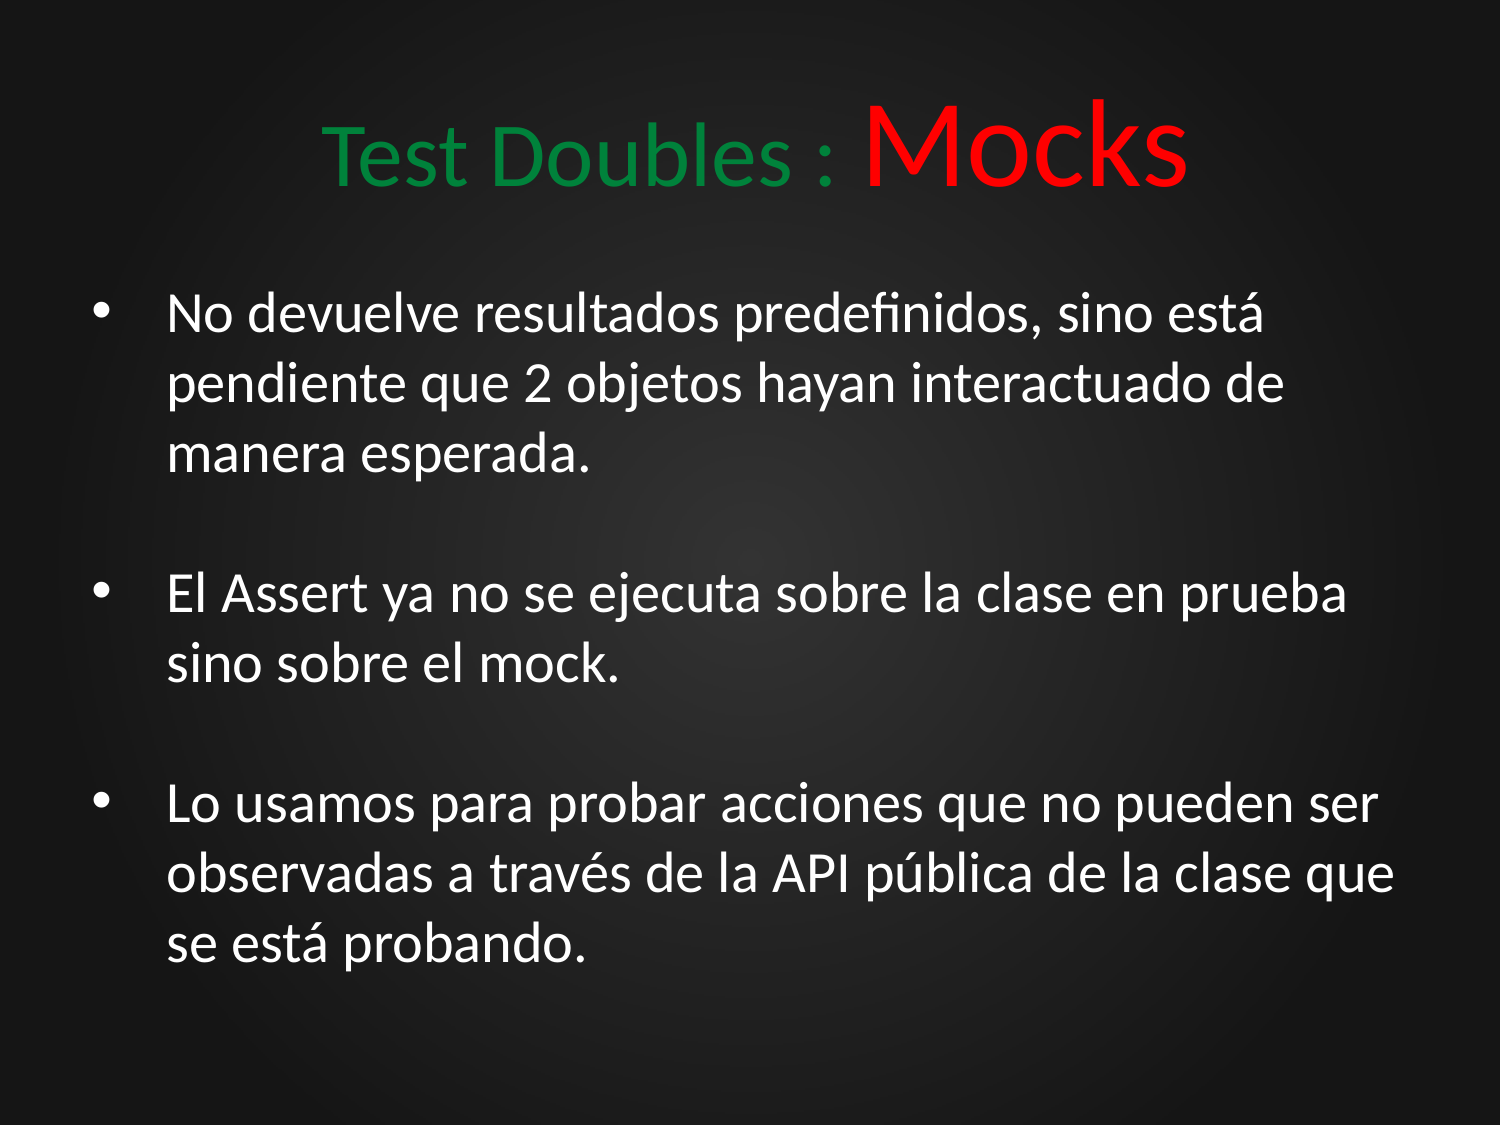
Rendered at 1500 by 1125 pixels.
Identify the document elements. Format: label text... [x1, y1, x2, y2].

picture [0, 0, 1500, 1125]
title Test Doubles : Mocks [80, 42, 1431, 231]
text_box No devuelve resultados predefinidos, sino está pendiente que 2 objetos hayan interactuado de manera esperada. El Assert ya no se ejecuta sobre la clase en prueba sino sobre el mock. Lo usamos para probar acciones que no pueden ser observadas a través de la API pública de la clase que se está probando. [76, 267, 1424, 982]
